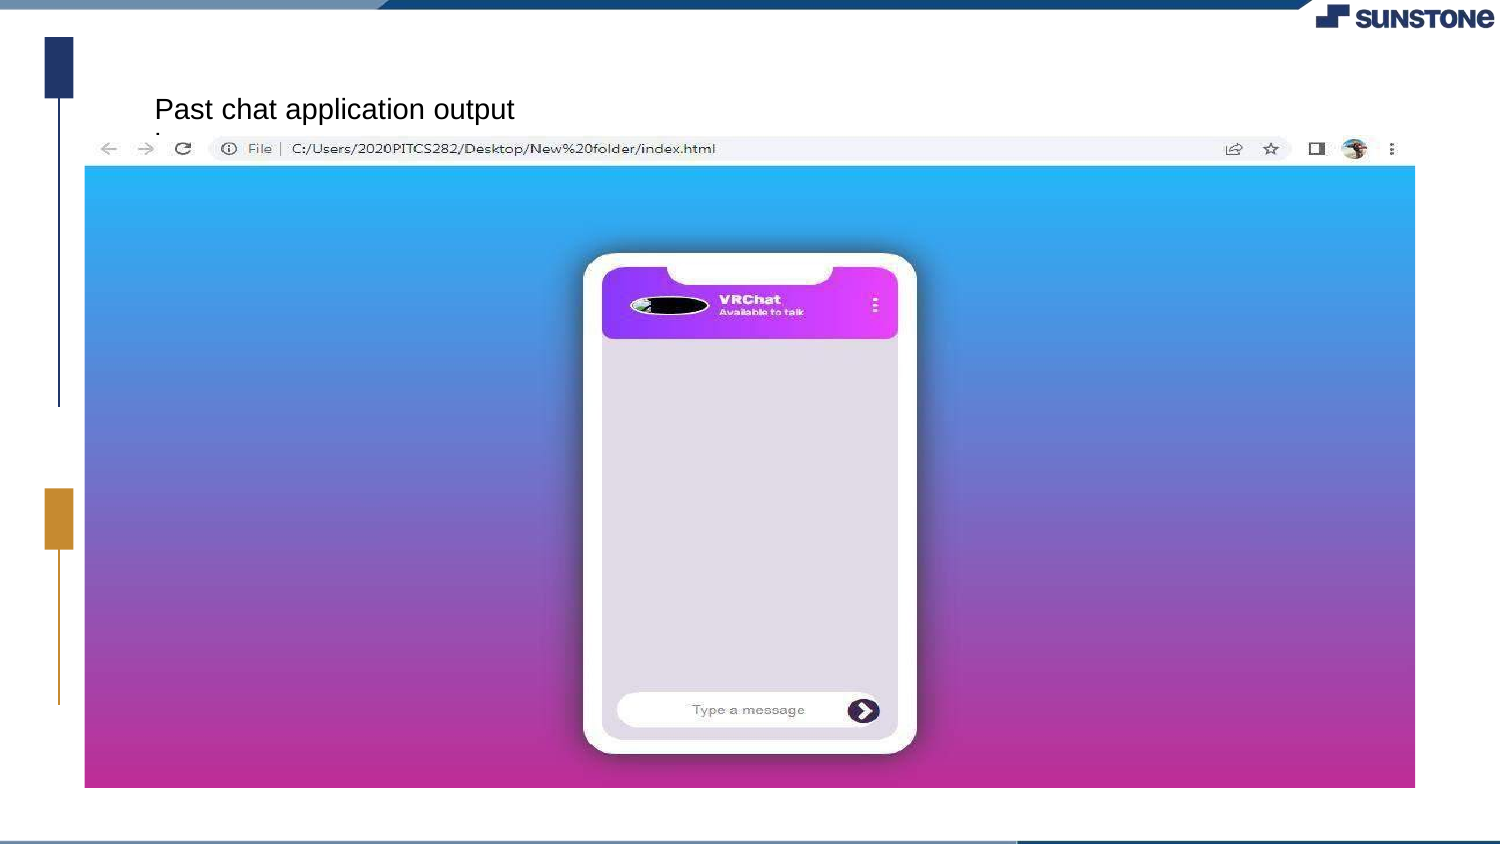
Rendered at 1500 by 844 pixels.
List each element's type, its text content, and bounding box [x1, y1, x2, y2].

text_box Past chat application output here [152, 88, 577, 135]
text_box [44, 488, 74, 706]
text_box [0, 0, 1500, 844]
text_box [44, 36, 74, 407]
text_box [84, 135, 1416, 788]
